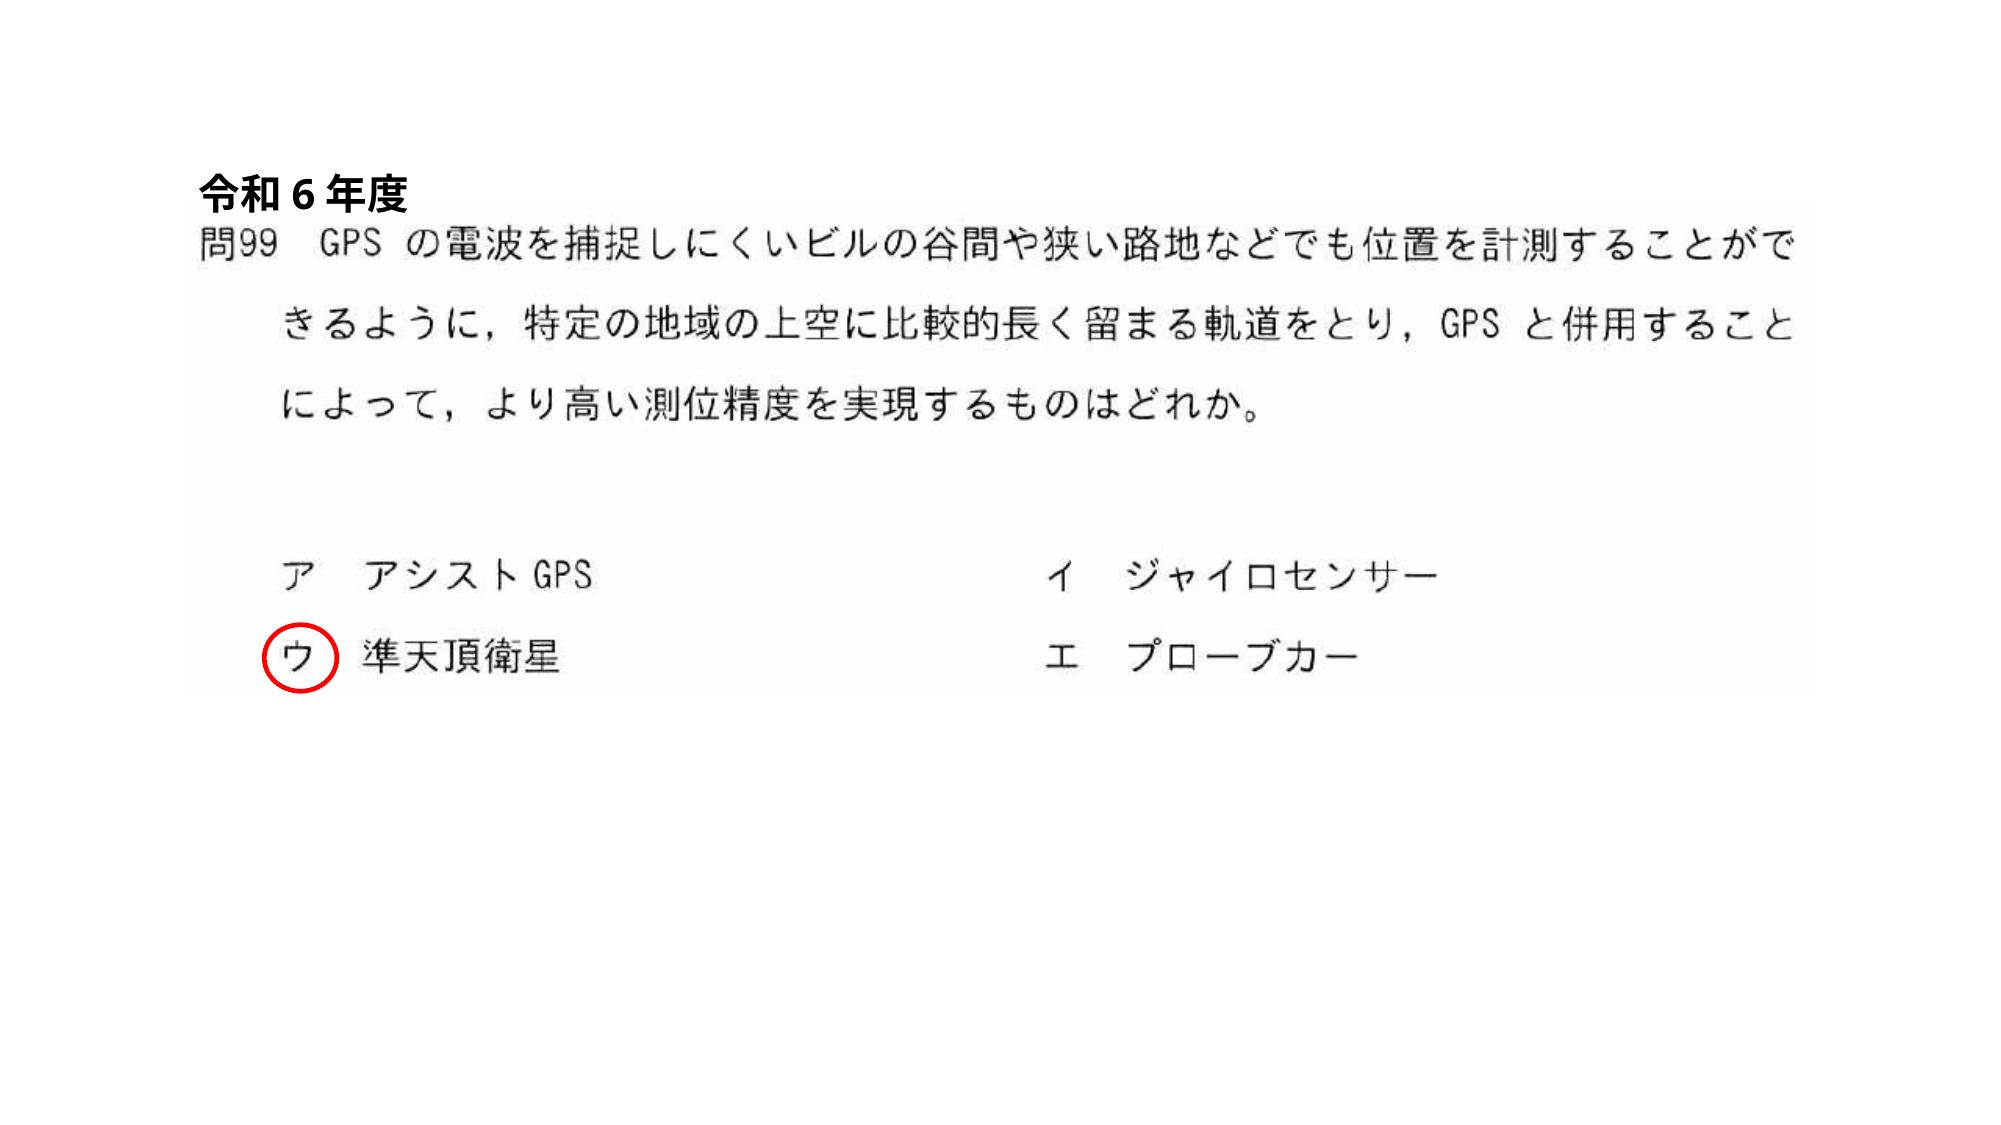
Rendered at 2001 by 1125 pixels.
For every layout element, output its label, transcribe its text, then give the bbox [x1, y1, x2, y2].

text_box 令和6年度 [183, 160, 654, 205]
picture [183, 205, 1817, 696]
